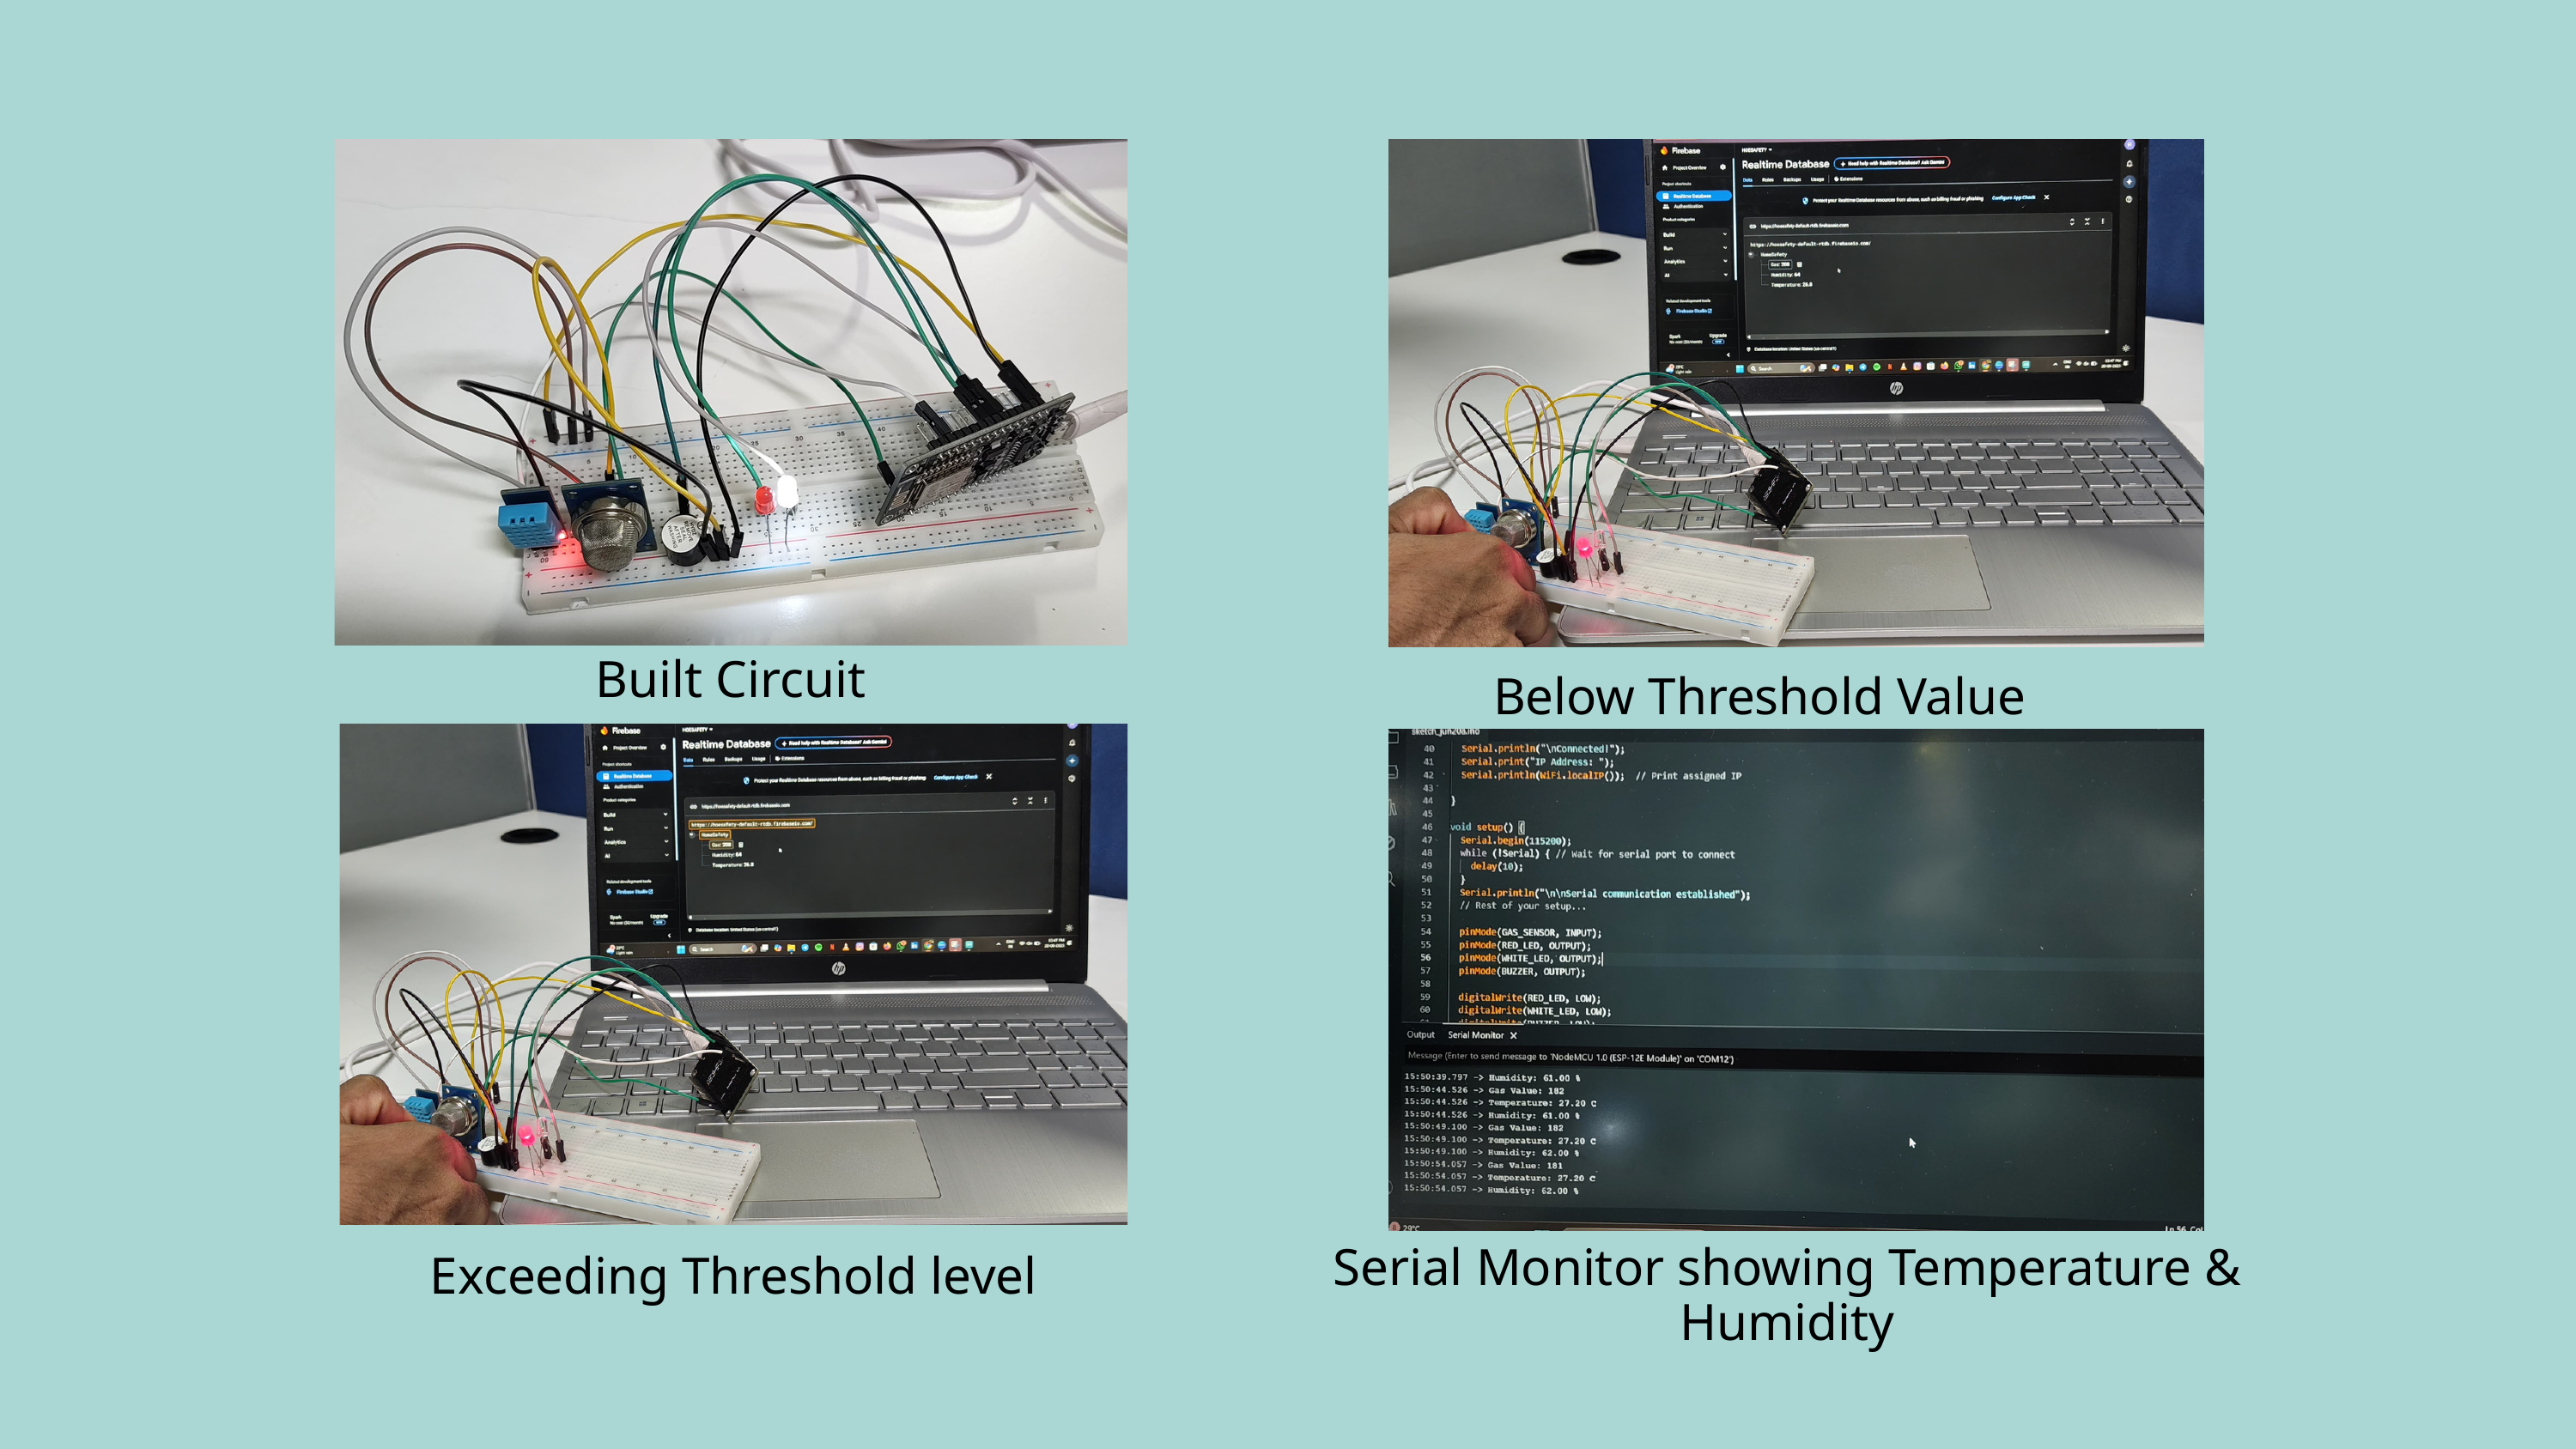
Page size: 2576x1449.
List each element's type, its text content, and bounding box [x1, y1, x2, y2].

text_box Built Circuit [377, 652, 1085, 707]
text_box [1388, 139, 2204, 647]
text_box Below Threshold Value [1413, 670, 2120, 725]
text_box [1388, 729, 2204, 1232]
text_box [339, 724, 1128, 1225]
text_box Serial Monitor showing Temperature & Humidity [1231, 1240, 2342, 1351]
text_box [334, 139, 1128, 646]
text_box Exceeding Threshold level [380, 1249, 1088, 1305]
